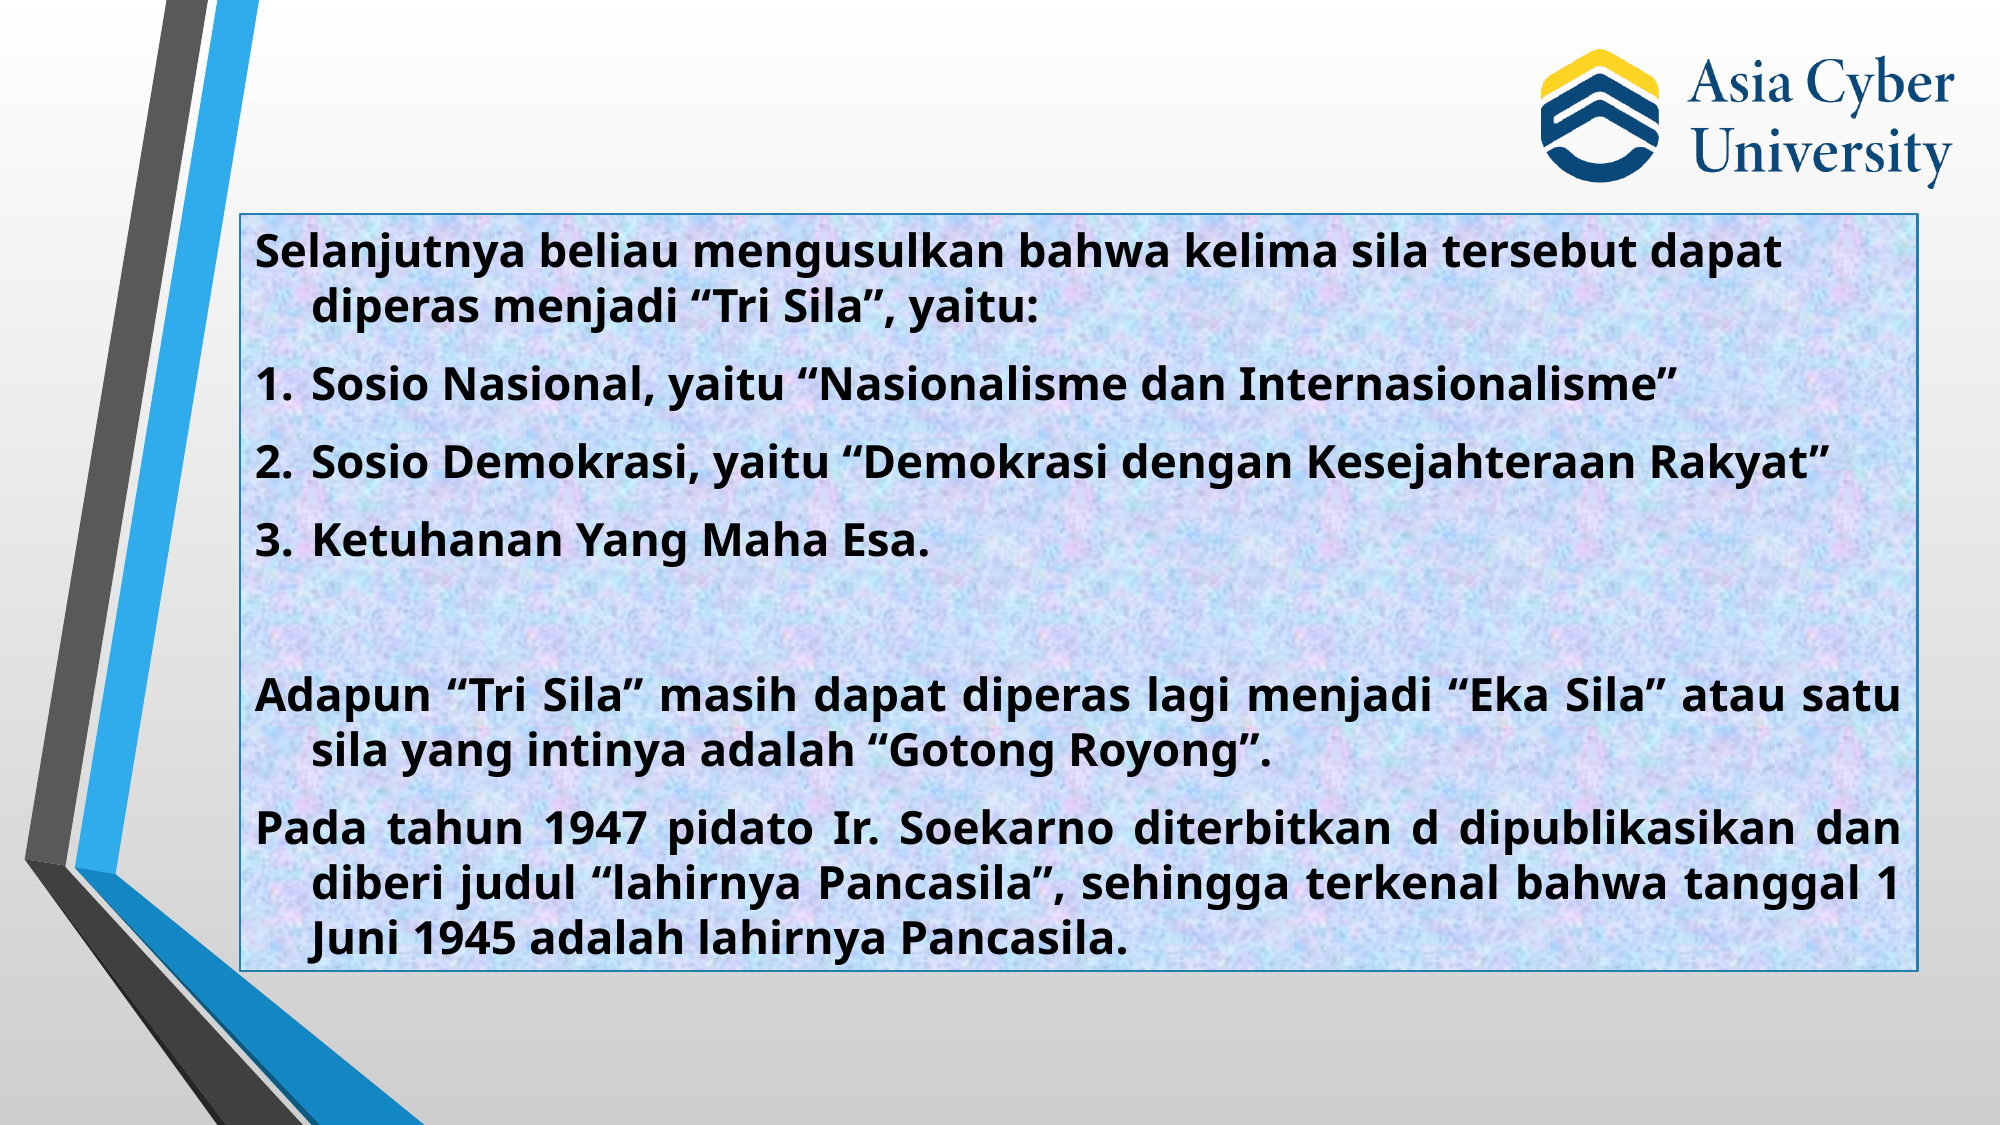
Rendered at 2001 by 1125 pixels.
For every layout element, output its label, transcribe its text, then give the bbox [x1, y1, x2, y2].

picture [1541, 49, 1955, 189]
text_box Selanjutnya beliau mengusulkan bahwa kelima sila tersebut dapat diperas menjadi “Tri Sila”, yaitu: Sosio Nasional, yaitu “Nasionalisme dan Internasionalisme” Sosio Demokrasi, yaitu “Demokrasi dengan Kesejahteraan Rakyat” Ketuhanan Yang Maha Esa. Adapun “Tri Sila” masih dapat diperas lagi menjadi “Eka Sila” atau satu sila yang intinya adalah “Gotong Royong”. Pada tahun 1947 pidato Ir. Soekarno diterbitkan d dipublikasikan dan diberi judul “lahirnya Pancasila”, sehingga terkenal bahwa tanggal 1 Juni 1945 adalah lahirnya Pancasila. [239, 213, 1919, 972]
